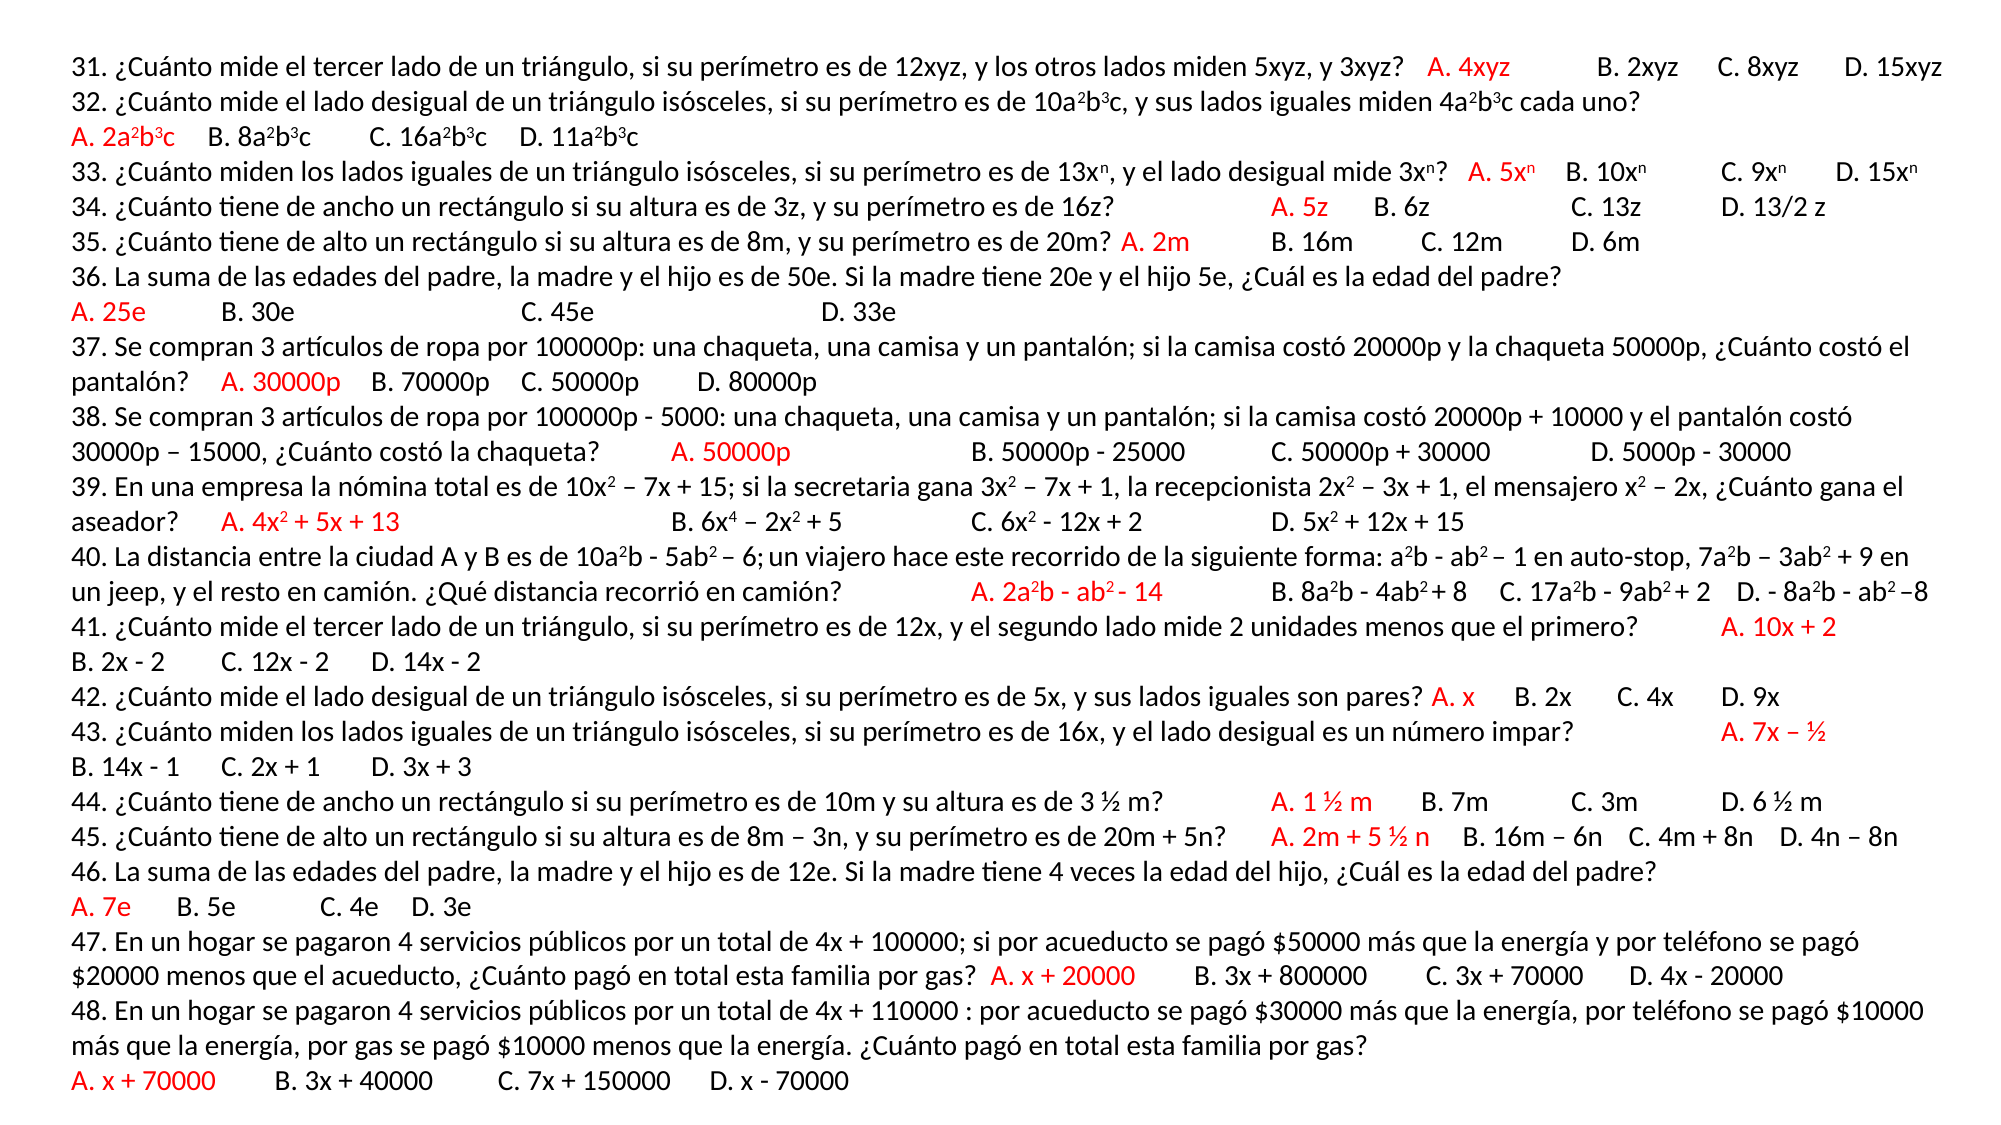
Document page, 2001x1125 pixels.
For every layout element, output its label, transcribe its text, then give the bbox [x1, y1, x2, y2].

list 31. ¿Cuánto mide el tercer lado de un triángulo, si su perímetro es de 12xyz, y los otros lados miden 5xyz, y 3xyz? A. 4xyz B. 2xyz C. 8xyz D. 15xyz 32. ¿Cuánto mide el lado desigual de un triángulo isósceles, si su perímetro es de 10a2b3c, y sus lados iguales miden 4a2b3c cada uno? A. 2a2b3c B. 8a2b3c C. 16a2b3c D. 11a2b3c 33. ¿Cuánto miden los lados iguales de un triángulo isósceles, si su perímetro es de 13xn, y el lado desigual mide 3xn? A. 5xn B. 10xn C. 9xn D. 15xn 34. ¿Cuánto tiene de ancho un rectángulo si su altura es de 3z, y su perímetro es de 16z? A. 5z B. 6z C. 13z D. 13/2 z 35. ¿Cuánto tiene de alto un rectángulo si su altura es de 8m, y su perímetro es de 20m? A. 2m B. 16m C. 12m D. 6m 36. La suma de las edades del padre, la madre y el hijo es de 50e. Si la madre tiene 20e y el hijo 5e, ¿Cuál es la edad del padre? A. 25e B. 30e C. 45e D. 33e 37. Se compran 3 artículos de ropa por 100000p: una chaqueta, una camisa y un pantalón; si la camisa costó 20000p y la chaqueta 50000p, ¿Cuánto costó el pantalón? A. 30000p B. 70000p C. 50000p D. 80000p 38. Se compran 3 artículos de ropa por 100000p - 5000: una chaqueta, una camisa y un pantalón; si la camisa costó 20000p + 10000 y el pantalón costó 30000p – 15000, ¿Cuánto costó la chaqueta? A. 50000p B. 50000p - 25000 C. 50000p + 30000 D. 5000p - 30000 39. En una empresa la nómina total es de 10x2 – 7x + 15; si la secretaria gana 3x2 – 7x + 1, la recepcionista 2x2 – 3x + 1, el mensajero x2 – 2x, ¿Cuánto gana el aseador? A. 4x2 + 5x + 13 B. 6x4 – 2x2 + 5 C. 6x2 - 12x + 2 D. 5x2 + 12x + 15 40. La distancia entre la ciudad A y B es de 10a2b - 5ab2 – 6; un viajero hace este recorrido de la siguiente forma: a2b - ab2 – 1 en auto-stop, 7a2b – 3ab2 + 9 en un jeep, y el resto en camión. ¿Qué distancia recorrió en camión? A. 2a2b - ab2 - 14 B. 8a2b - 4ab2 + 8 C. 17a2b - 9ab2 + 2 D. - 8a2b - ab2 –8 41. ¿Cuánto mide el tercer lado de un triángulo, si su perímetro es de 12x, y el segundo lado mide 2 unidades menos que el primero? A. 10x + 2 B. 2x - 2 C. 12x - 2 D. 14x - 2 42. ¿Cuánto mide el lado desigual de un triángulo isósceles, si su perímetro es de 5x, y sus lados iguales son pares? A. x B. 2x C. 4x D. 9x 43. ¿Cuánto miden los lados iguales de un triángulo isósceles, si su perímetro es de 16x, y el lado desigual es un número impar? A. 7x – ½ B. 14x - 1 C. 2x + 1 D. 3x + 3 44. ¿Cuánto tiene de ancho un rectángulo si su perímetro es de 10m y su altura es de 3 ½ m? A. 1 ½ m B. 7m C. 3m D. 6 ½ m 45. ¿Cuánto tiene de alto un rectángulo si su altura es de 8m – 3n, y su perímetro es de 20m + 5n? A. 2m + 5 ½ n B. 16m – 6n C. 4m + 8n D. 4n – 8n 46. La suma de las edades del padre, la madre y el hijo es de 12e. Si la madre tiene 4 veces la edad del hijo, ¿Cuál es la edad del padre? A. 7e B. 5e C. 4e D. 3e 47. En un hogar se pagaron 4 servicios públicos por un total de 4x + 100000; si por acueducto se pagó $50000 más que la energía y por teléfono se pagó $20000 menos que el acueducto, ¿Cuánto pagó en total esta familia por gas? A. x + 20000 B. 3x + 800000 C. 3x + 70000 D. 4x - 20000 48. En un hogar se pagaron 4 servicios públicos por un total de 4x + 110000 : por acueducto se pagó $30000 más que la energía, por teléfono se pagó $10000 más que la energía, por gas se pagó $10000 menos que la energía. ¿Cuánto pagó en total esta familia por gas? A. x + 70000 B. 3x + 40000 C. 7x + 150000 D. x - 70000 [55, 40, 1962, 1101]
